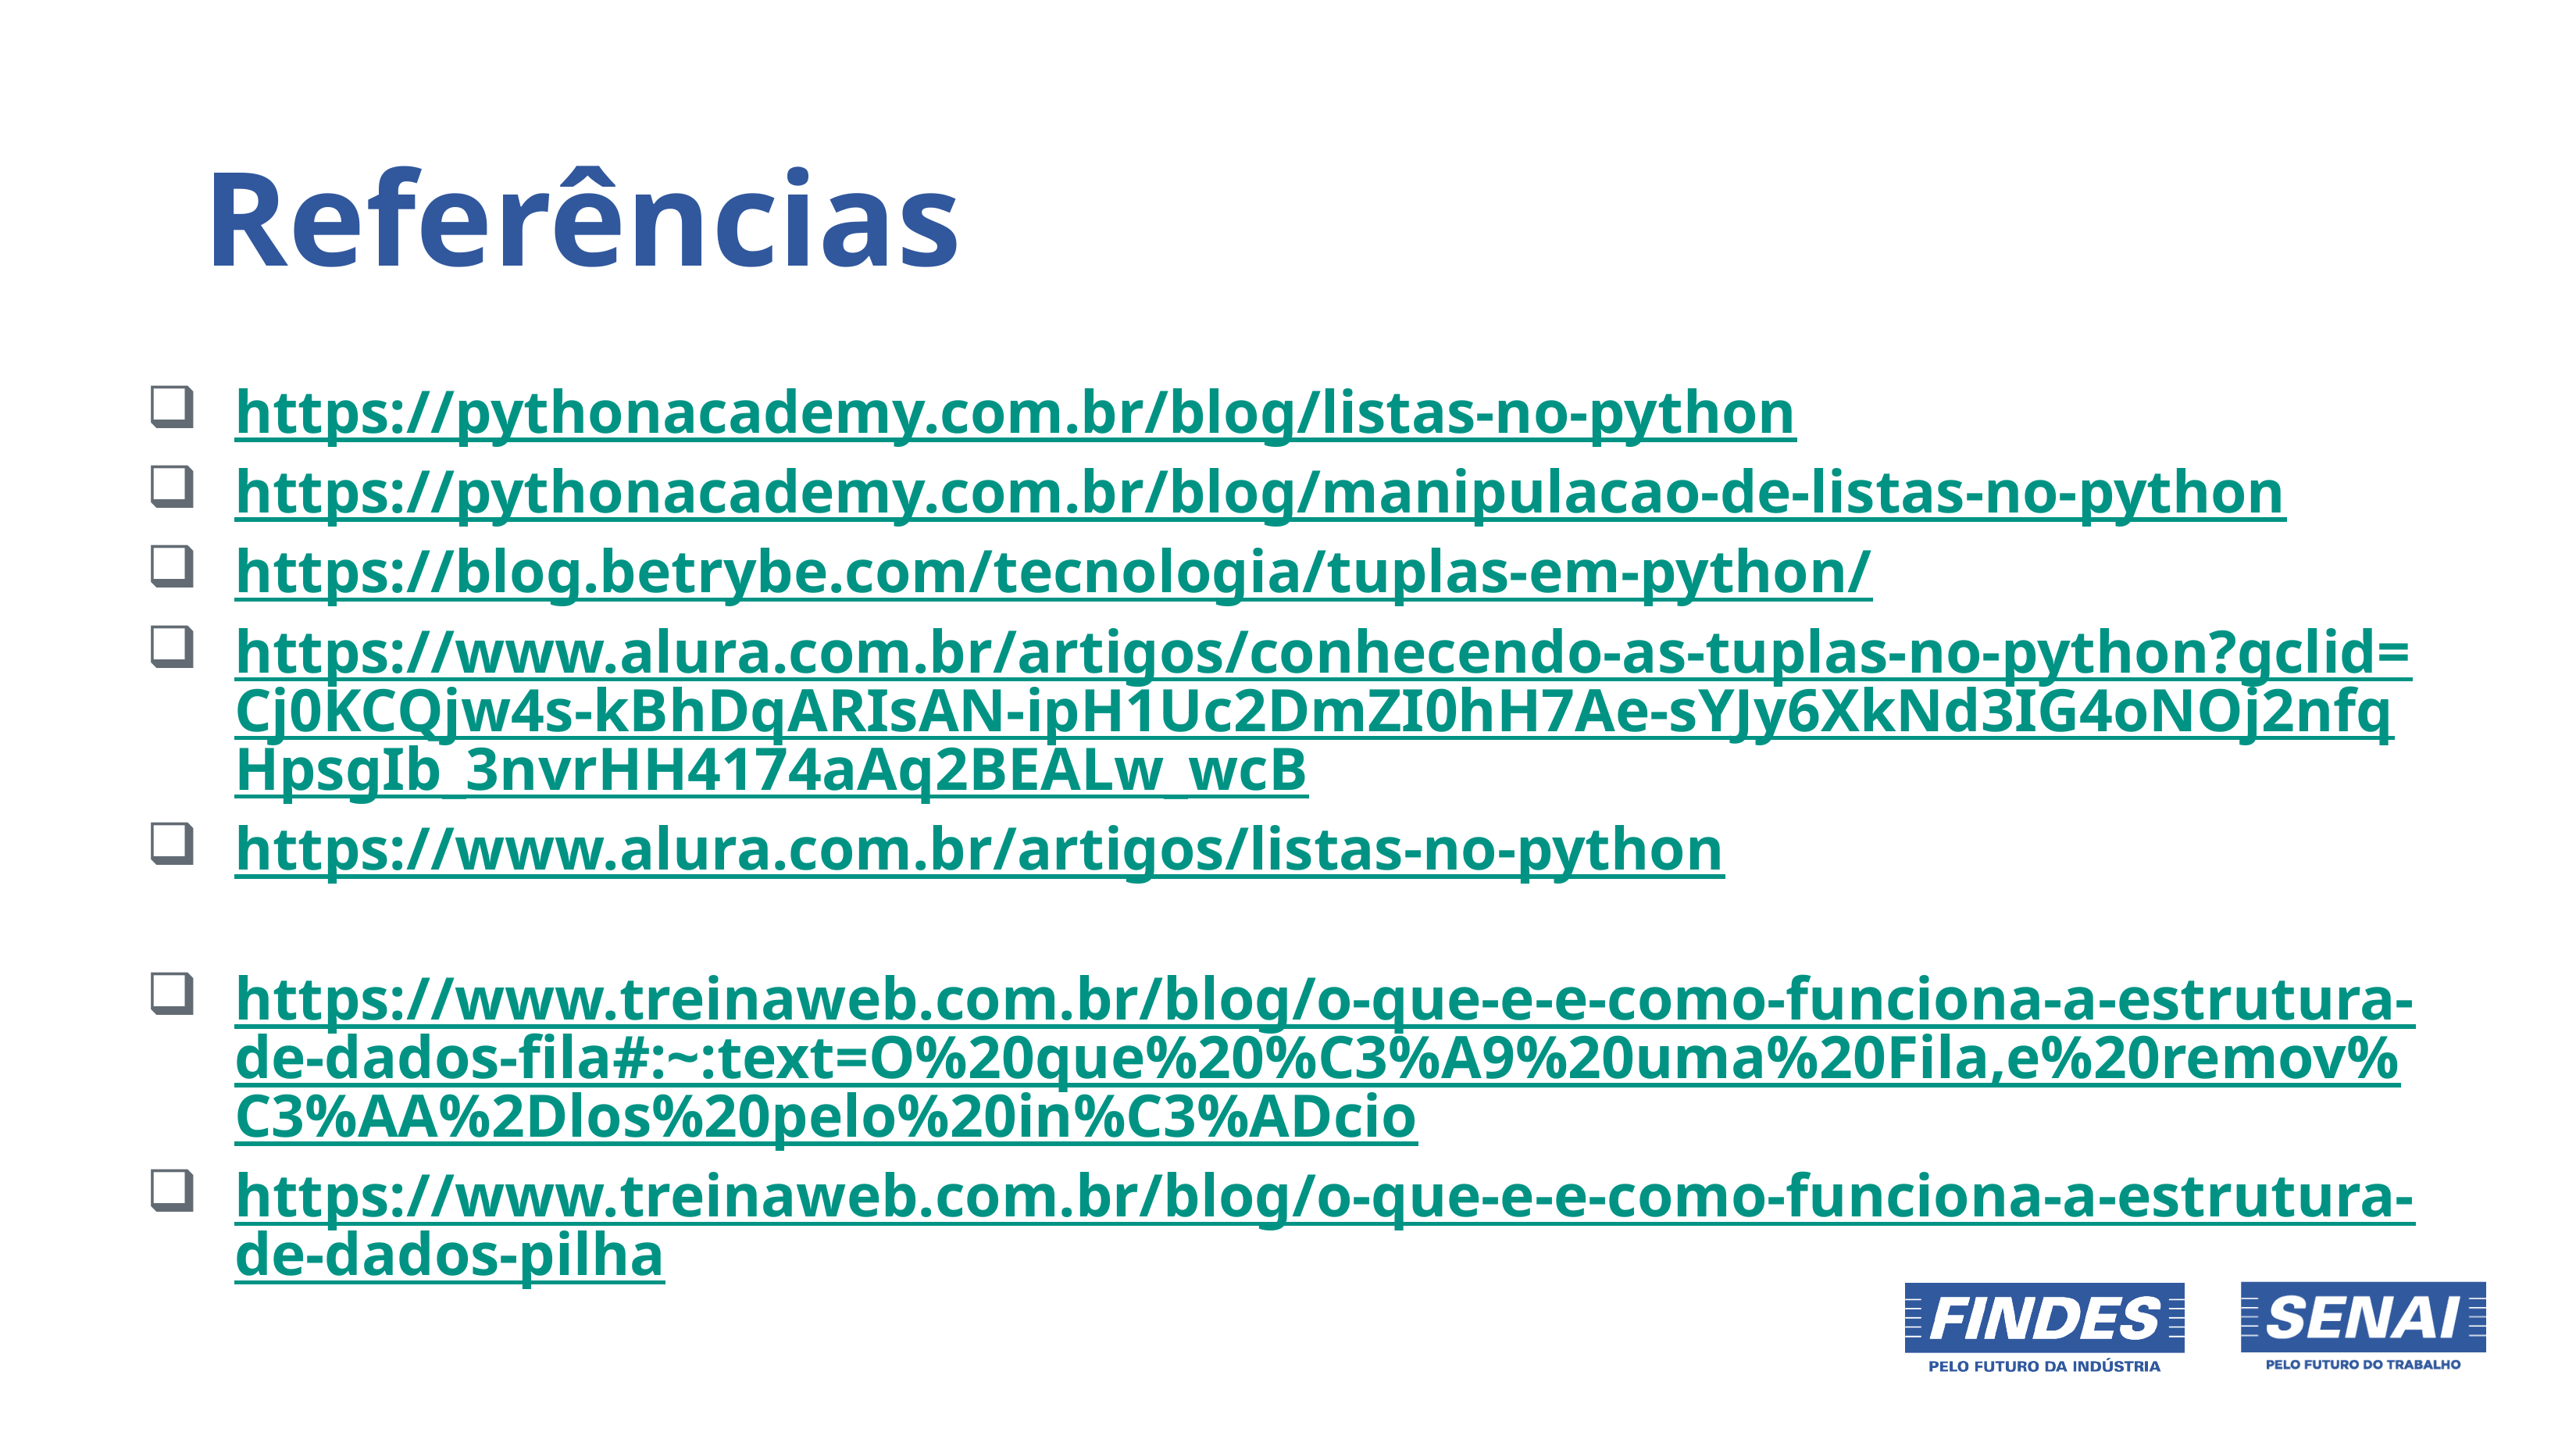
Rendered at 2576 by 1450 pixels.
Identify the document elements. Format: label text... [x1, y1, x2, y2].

title Referências [202, 134, 2272, 368]
picture [1905, 1282, 2185, 1373]
picture [2241, 1281, 2486, 1370]
subtitle https://pythonacademy.com.br/blog/listas-no-python https://pythonacademy.com.br/blog/manipulacao-de-listas-no-python https://blog.betrybe.com/tecnologia/tuplas-em-python/ https://www.alura.com.br/artigos/conhecendo-as-tuplas-no-python?gclid=Cj0KCQjw4s-kBhDqARIsAN-ipH1Uc2DmZI0hH7Ae-sYJy6XkNd3IG4oNOj2nfqHpsgIb_3nvrHH4174aAq2BEALw_wcB https://www.alura.com.br/artigos/listas-no-python https://www.treinaweb.com.br/blog/o-que-e-e-como-funciona-a-estrutura-de-dados-fila#:~:text=O%20que%20%C3%A9%20uma%20Fila,e%20remov%C3%AA%2Dlos%20pelo%20in%C3%ADcio https://www.treinaweb.com.br/blog/o-que-e-e-como-funciona-a-estrutura-de-dados-pilha [141, 368, 2435, 1216]
